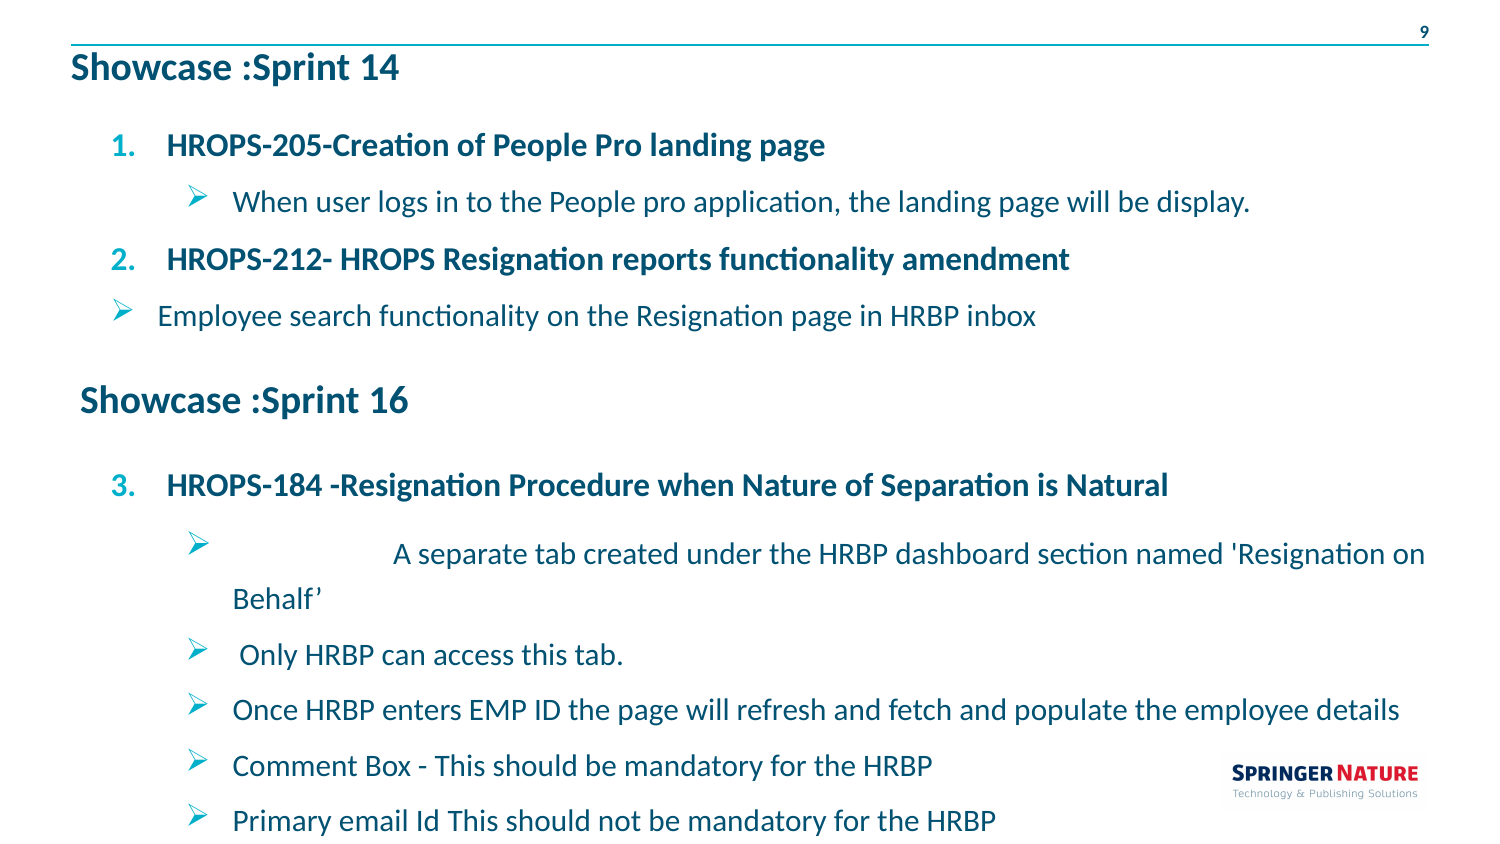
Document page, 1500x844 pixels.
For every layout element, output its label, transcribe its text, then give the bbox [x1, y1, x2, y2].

title Showcase :Sprint 14 [70, 41, 1430, 87]
text_box Showcase :Sprint 16 [80, 373, 1439, 420]
text_box HROPS-205-Creation of People Pro landing page When user logs in to the People pro application, the landing page will be display. HROPS-212- HROPS Resignation reports functionality amendment Employee search functionality on the Resignation page in HRBP inbox HROPS-184 -Resignation Procedure when Nature of Separation is Natural A separate tab created under the HRBP dashboard section named 'Resignation on Behalf’ Only HRBP can access this tab. Once HRBP enters EMP ID the page will refresh and fetch and populate the employee details Comment Box - This should be mandatory for the HRBP Primary email Id This should not be mandatory for the HRBP [70, 110, 1448, 844]
